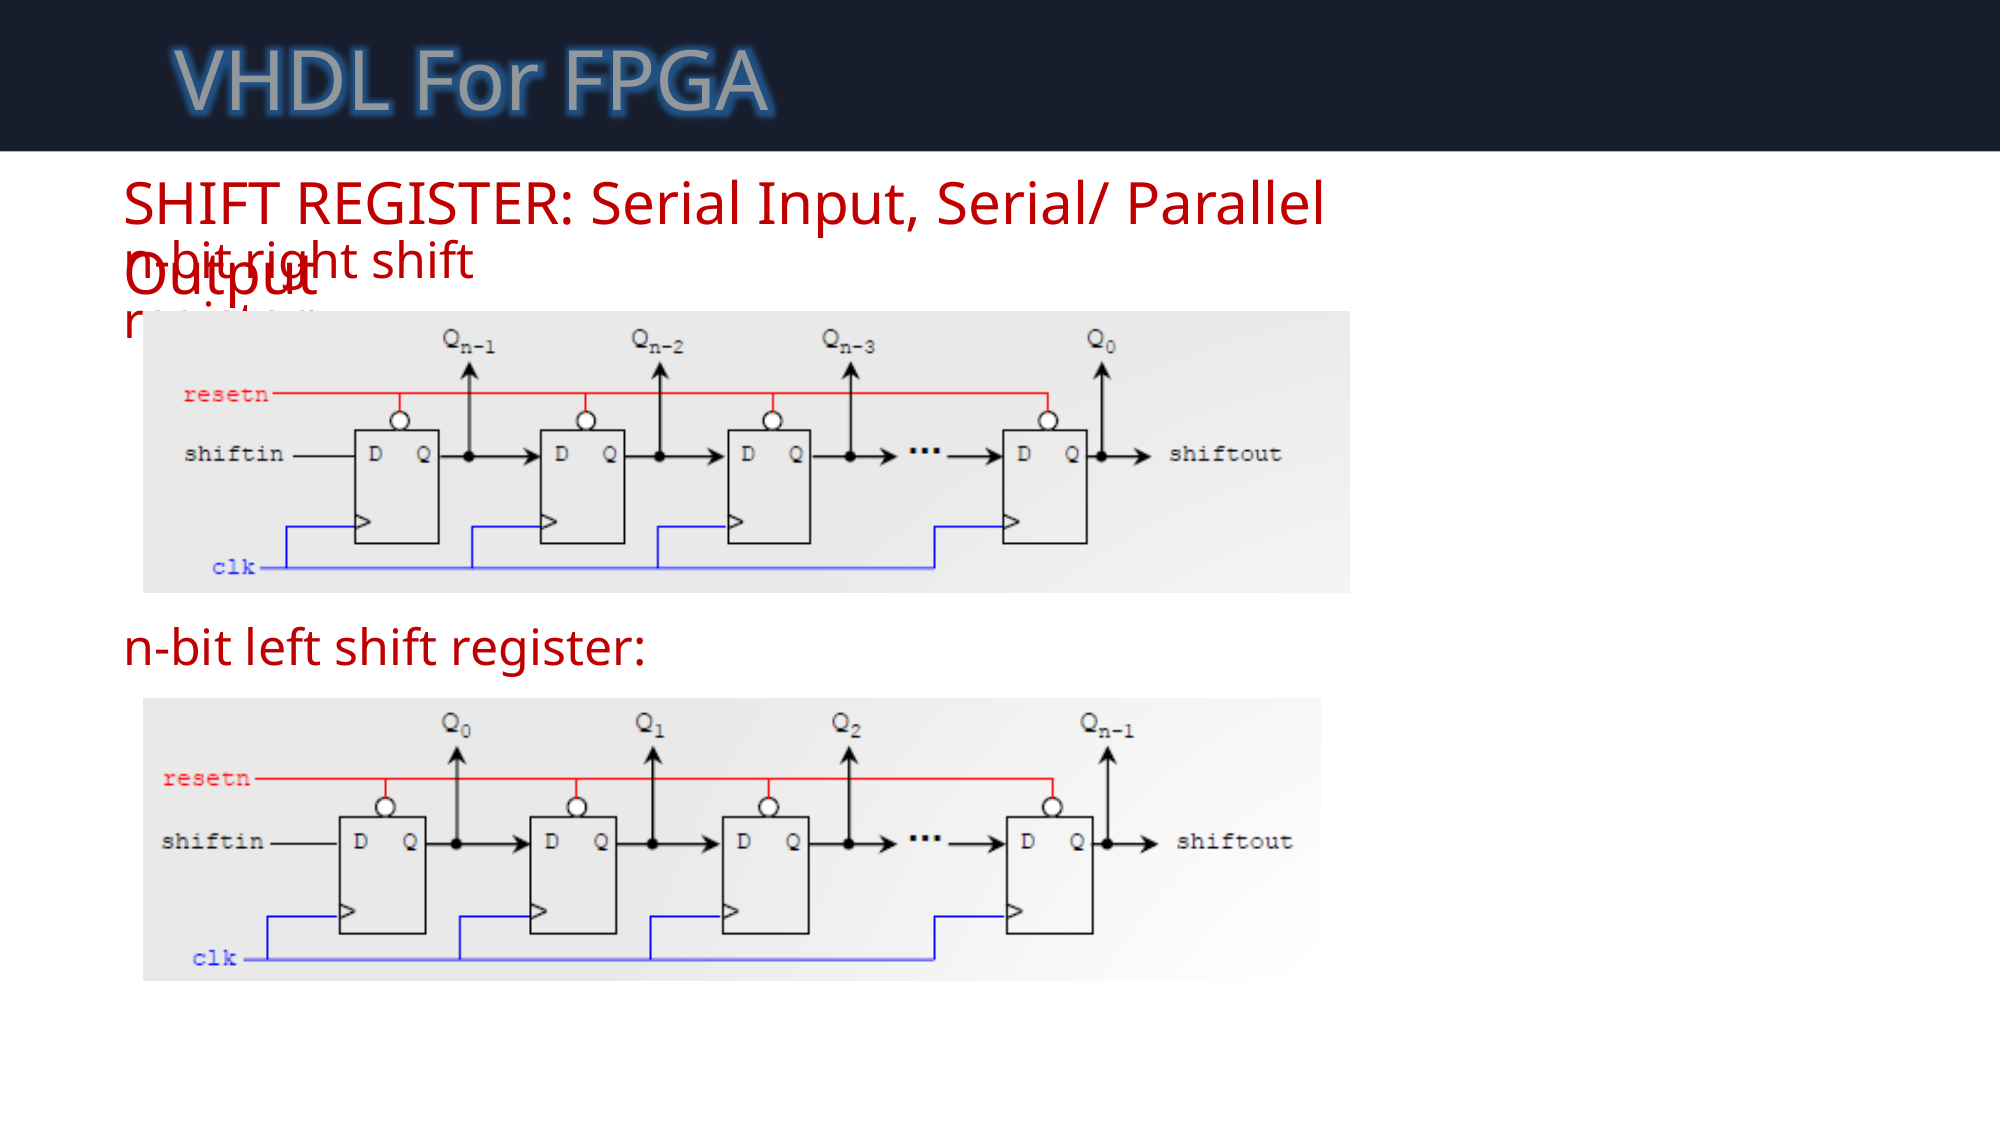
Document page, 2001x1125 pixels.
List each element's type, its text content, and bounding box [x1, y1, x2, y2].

text_box n-bit left shift register: [108, 607, 686, 683]
picture [143, 311, 1350, 594]
text_box SHIFT REGISTER: Serial Input, Serial/ Parallel Output [108, 159, 1438, 314]
text_box [0, 0, 2000, 152]
text_box VHDL For FPGA [159, 20, 984, 135]
picture [143, 698, 1321, 981]
text_box n-bit right shift register: [108, 220, 686, 356]
